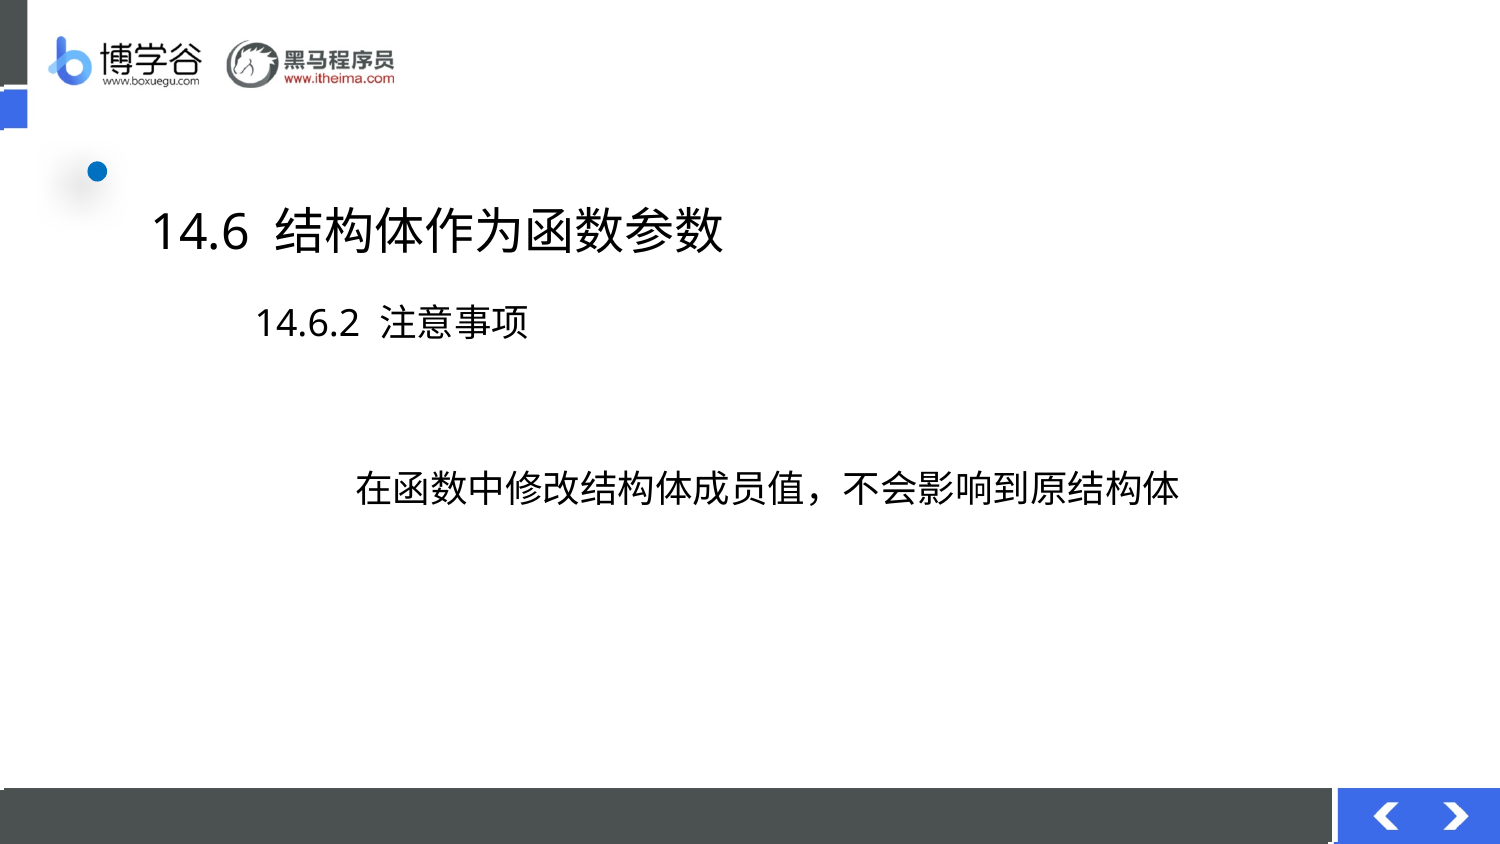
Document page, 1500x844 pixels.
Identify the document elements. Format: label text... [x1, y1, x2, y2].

text_box 在函数中修改结构体成员值，不会影响到原结构体 [340, 457, 1196, 517]
text_box [85, 159, 110, 184]
title 14.6 结构体作为函数参数 [135, 173, 798, 268]
text_box 14.6.2 注意事项 [239, 291, 545, 352]
picture [0, 0, 1500, 844]
